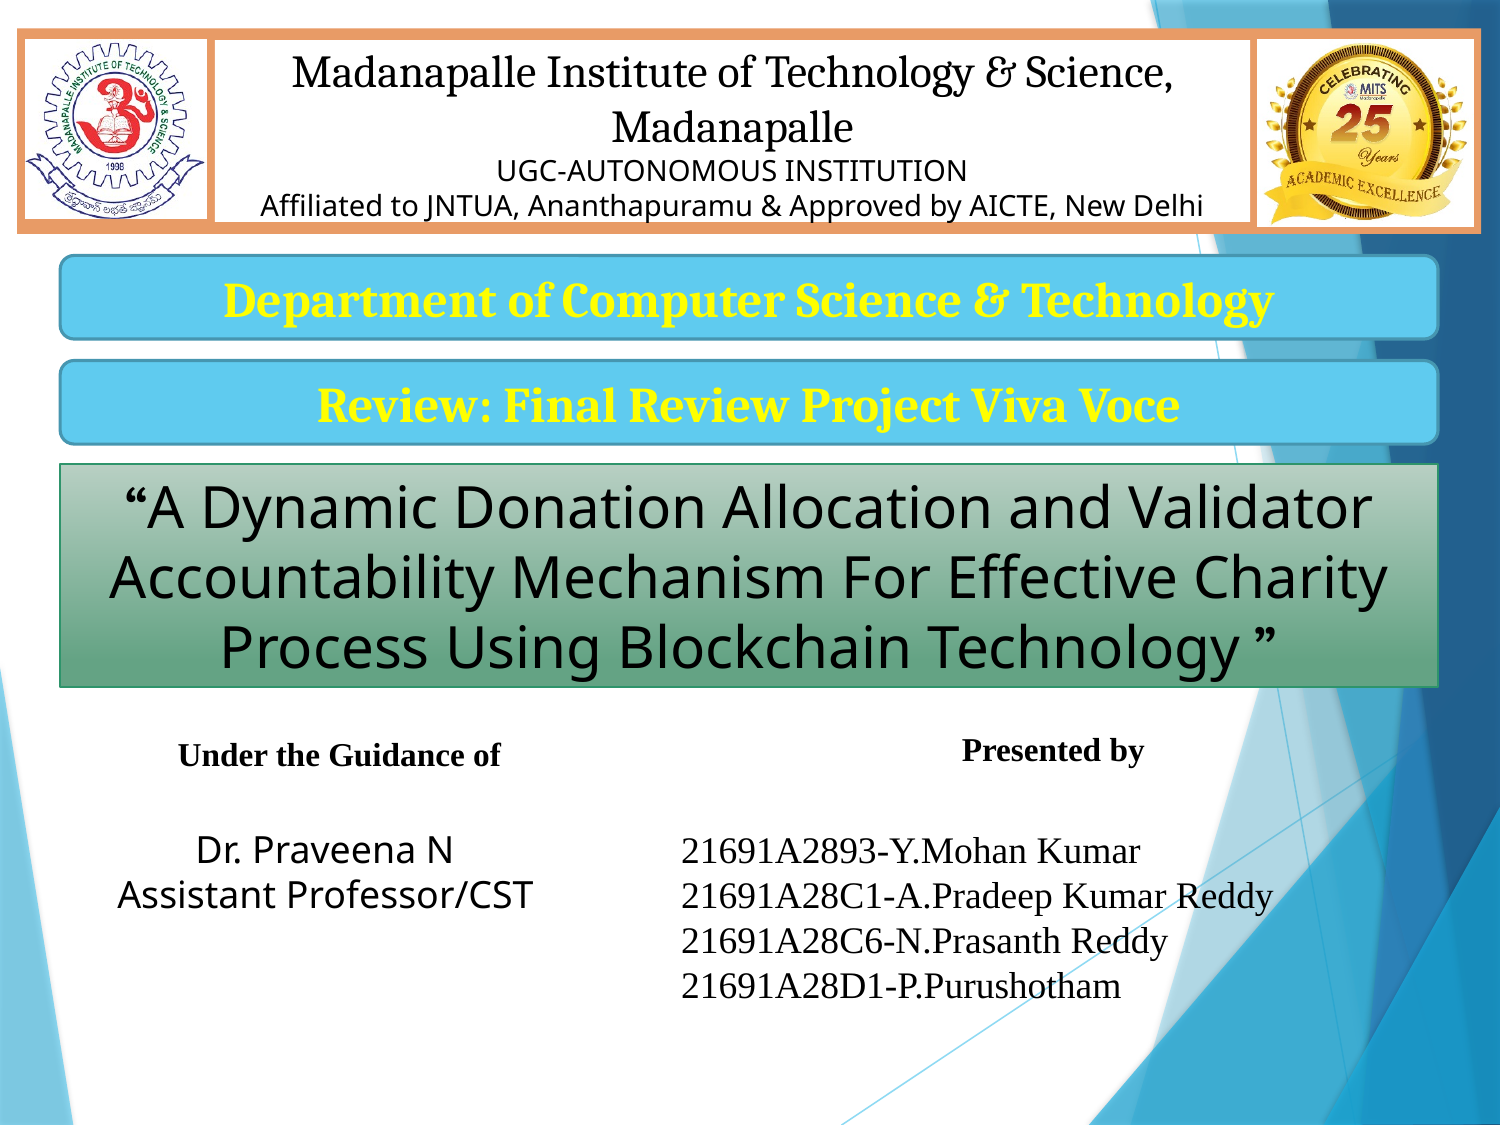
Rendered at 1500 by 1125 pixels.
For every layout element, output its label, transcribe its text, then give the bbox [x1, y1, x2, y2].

text_box Under the Guidance of [0, 726, 704, 781]
text_box Madanapalle Institute of Technology & Science, Madanapalle UGC-AUTONOMOUS INSTITUTION Affiliated to JNTUA, Ananthapuramu & Approved by AICTE, New Delhi [214, 40, 1251, 222]
text_box Dr. Praveena N Assistant Professor/CST [102, 818, 581, 924]
text_box “A Dynamic Donation Allocation and Validator Accountability Mechanism For Effective Charity Process Using Blockchain Technology ” [59, 463, 1439, 688]
picture [24, 38, 208, 219]
picture [1257, 38, 1474, 228]
text_box [17, 28, 1482, 234]
text_box Presented by [625, 721, 1482, 776]
text_box 21691A2893-Y.Mohan Kumar 21691A28C1-A.Pradeep Kumar Reddy 21691A28C6-N.Prasanth Reddy 21691A28D1-P.Purushotham [666, 818, 1349, 1014]
text_box Review: Final Review Project Viva Voce [58, 358, 1440, 446]
text_box Department of Computer Science & Technology [58, 253, 1440, 341]
